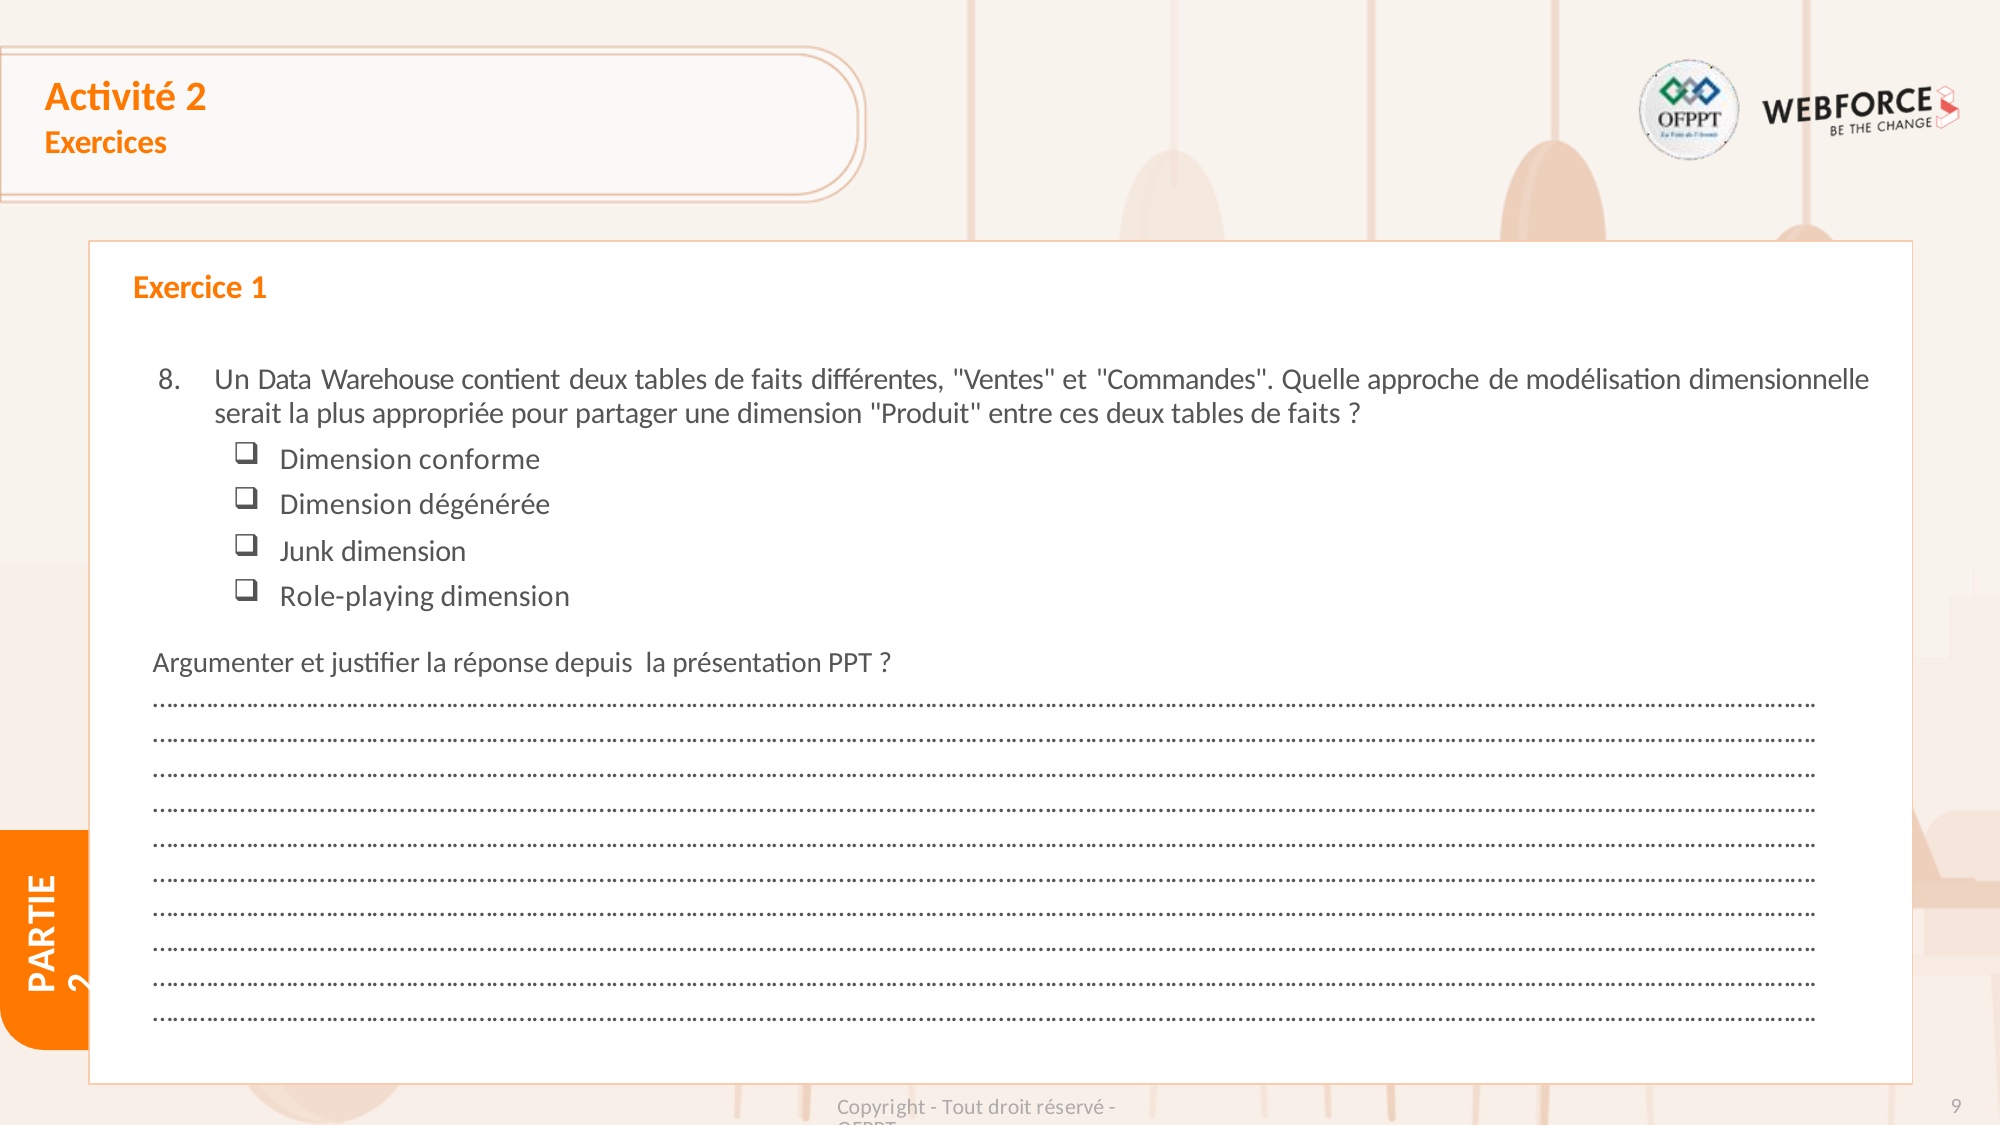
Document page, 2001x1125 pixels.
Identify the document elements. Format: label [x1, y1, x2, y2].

text_box [0, 239, 1914, 1086]
picture [0, 0, 2000, 1125]
